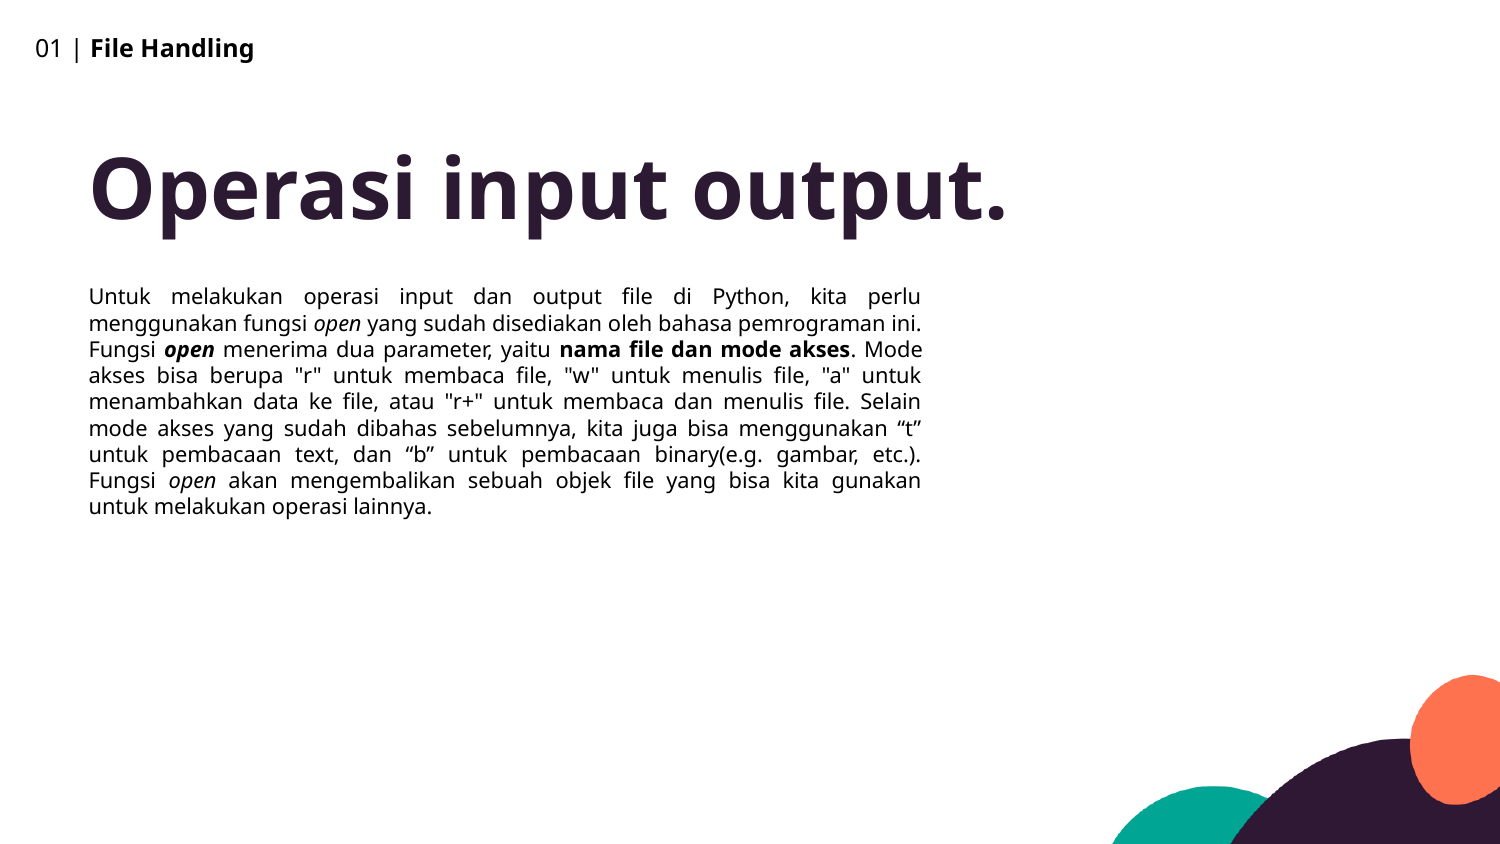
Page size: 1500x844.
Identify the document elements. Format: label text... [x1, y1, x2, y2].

text_box Operasi input output. [73, 77, 1214, 314]
text_box 01 | File Handling [19, 10, 549, 86]
text_box Untuk melakukan operasi input dan output file di Python, kita perlu menggunakan fungsi open yang sudah disediakan oleh bahasa pemrograman ini. Fungsi open menerima dua parameter, yaitu nama file dan mode akses. Mode akses bisa berupa "r" untuk membaca file, "w" untuk menulis file, "a" untuk menambahkan data ke file, atau "r+" untuk membaca dan menulis file. Selain mode akses yang sudah dibahas sebelumnya, kita juga bisa menggunakan “t” untuk pembacaan text, dan “b” untuk pembacaan binary(e.g. gambar, etc.). Fungsi open akan mengembalikan sebuah objek file yang bisa kita gunakan untuk melakukan operasi lainnya. [73, 314, 938, 534]
picture [0, 0, 1500, 844]
